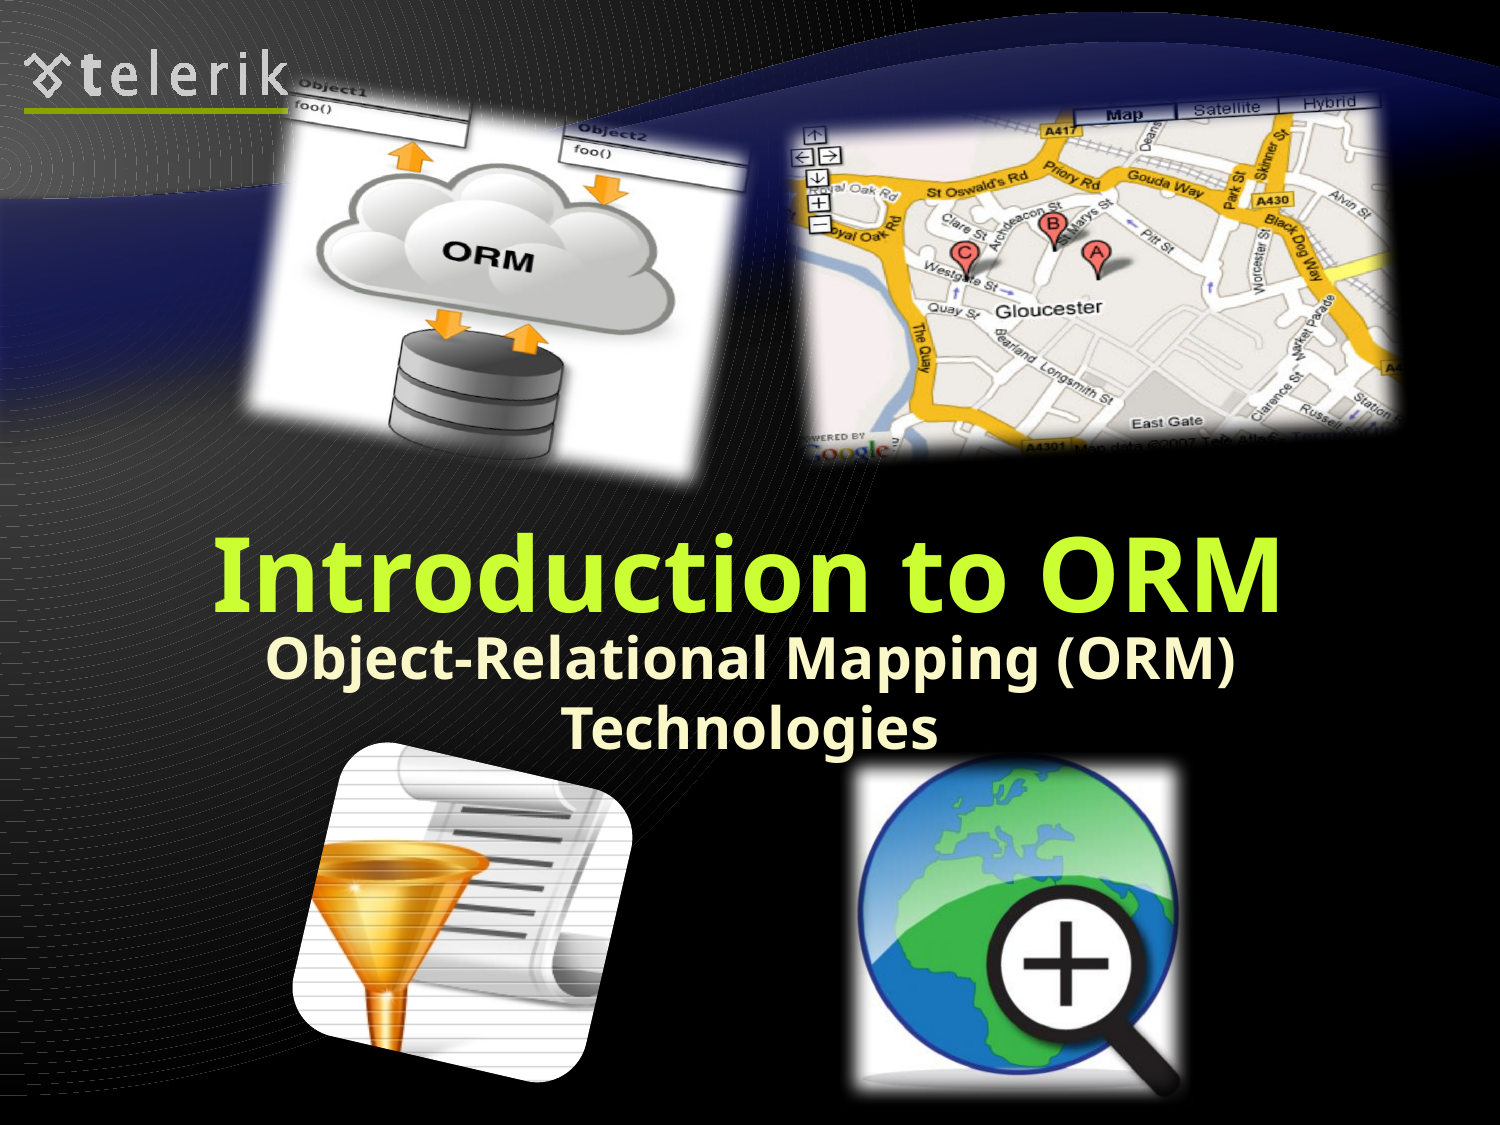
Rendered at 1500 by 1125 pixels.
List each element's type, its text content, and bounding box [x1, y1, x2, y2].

subtitle Object-Relational Mapping (ORM) Technologies [125, 644, 1375, 738]
picture [292, 742, 633, 1083]
picture [837, 749, 1195, 1107]
picture [784, 99, 1402, 458]
picture [24, 49, 742, 482]
title Introduction to ORM [125, 525, 1375, 638]
